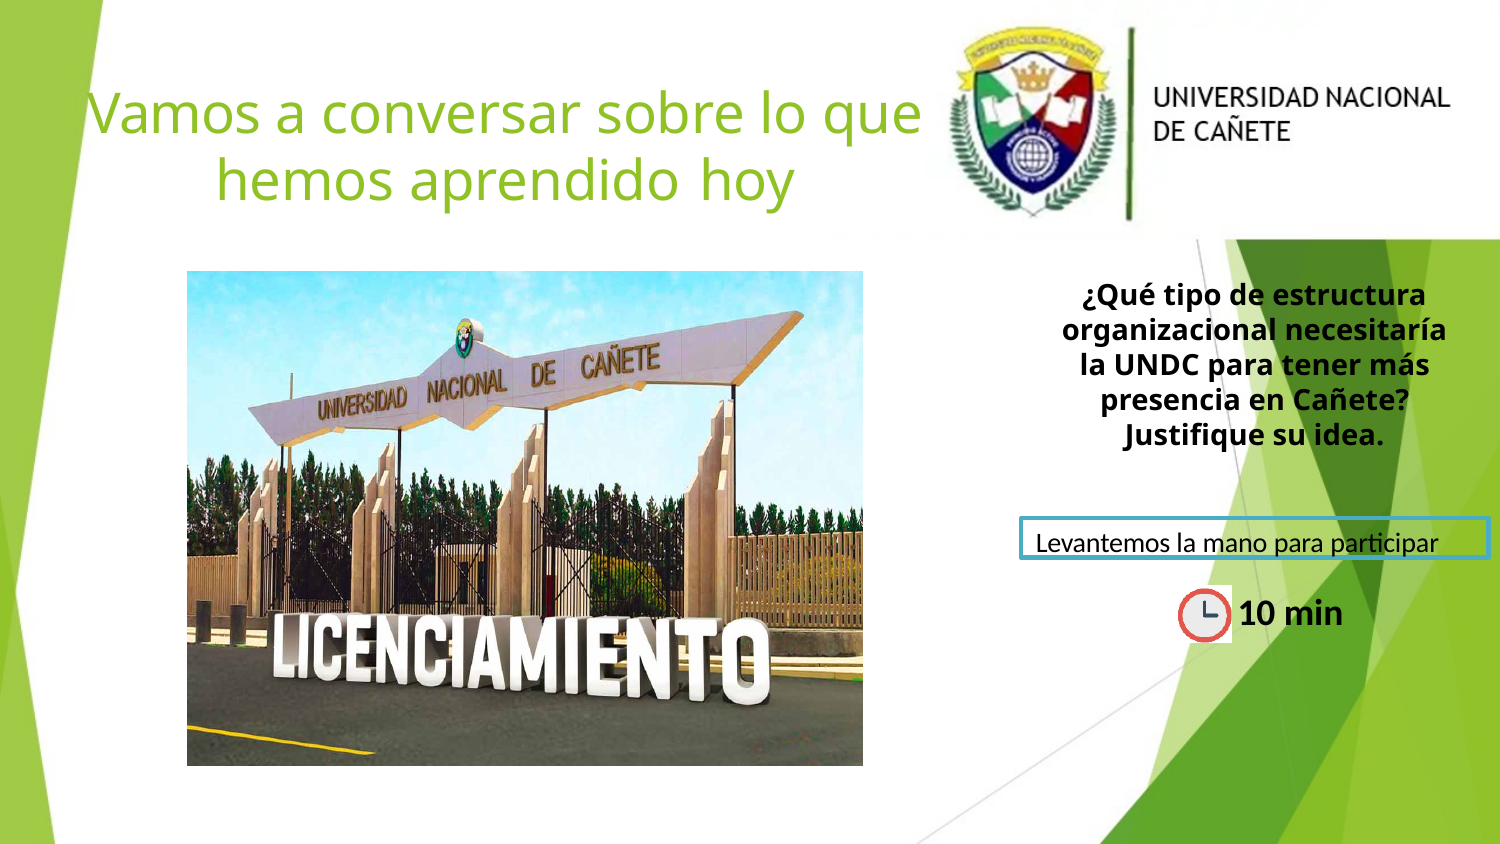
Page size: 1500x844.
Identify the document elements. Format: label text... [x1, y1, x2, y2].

text_box Levantemos la mano para participar [1020, 518, 1489, 558]
text_box 10 min [1235, 585, 1474, 633]
title Vamos a conversar sobre lo que hemos aprendido hoy [83, 75, 925, 218]
picture [0, 0, 1500, 844]
text_box [1176, 585, 1232, 643]
text_box ¿Qué tipo de estructura organizacional necesitaría la UNDC para tener más presencia en Cañete? Justifique su idea. [1032, 269, 1477, 504]
